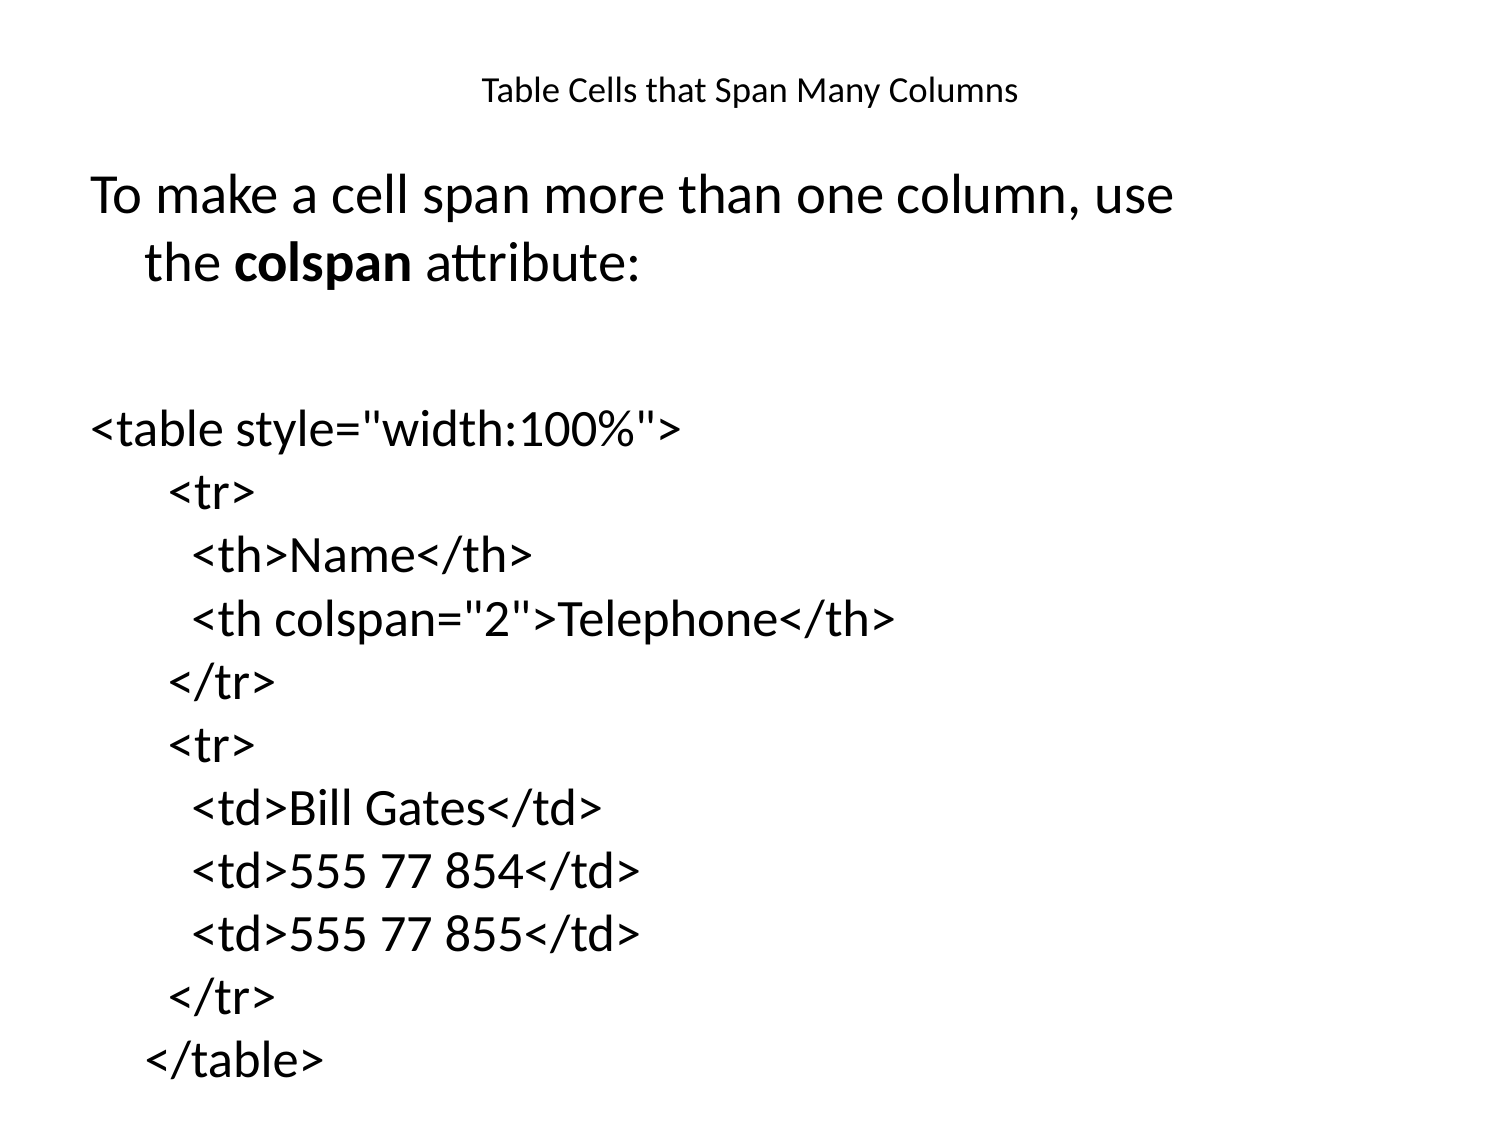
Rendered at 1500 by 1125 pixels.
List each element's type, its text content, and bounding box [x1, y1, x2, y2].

title Table Cells that Span Many Columns [75, 57, 1425, 149]
list To make a cell span more than one column, use the colspan attribute: <table style="width:100%"> <tr> <th>Name</th> <th colspan="2">Telephone</th> </tr> <tr> <td>Bill Gates</td> <td>555 77 854</td> <td>555 77 855</td> </tr> </table> [75, 149, 1425, 1100]
